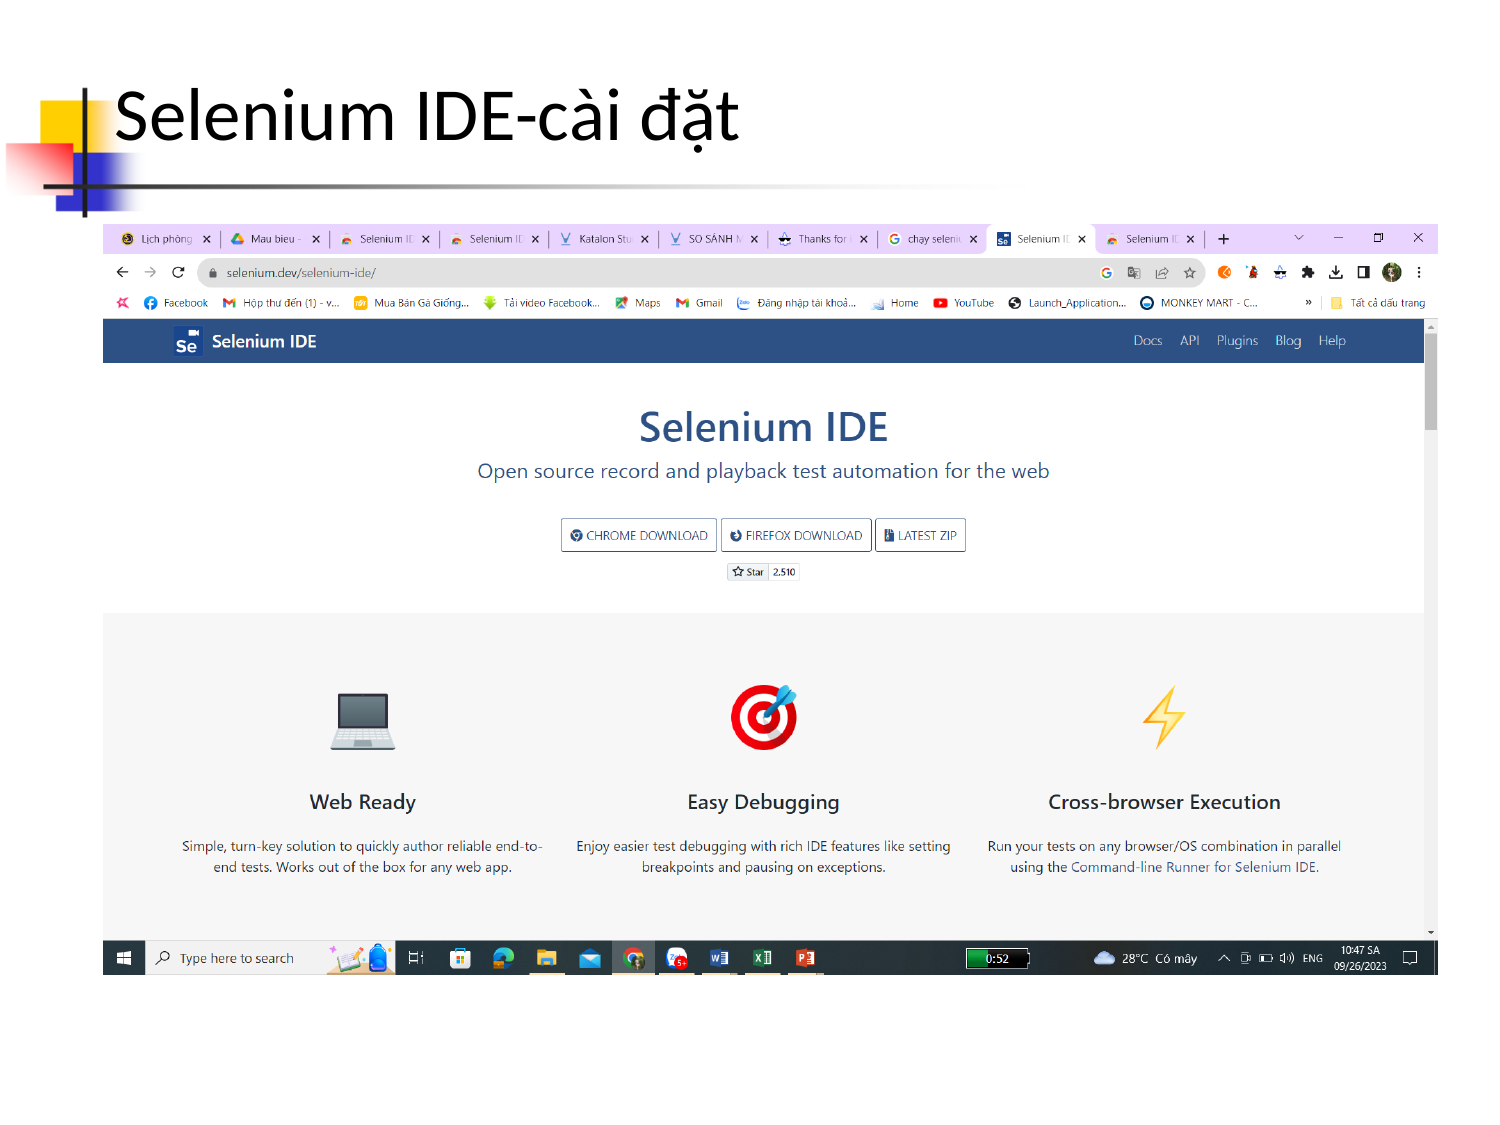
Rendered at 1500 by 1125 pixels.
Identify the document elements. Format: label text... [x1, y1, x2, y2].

picture [0, 74, 1438, 976]
title Selenium IDE-cài đặt [99, 45, 1425, 175]
